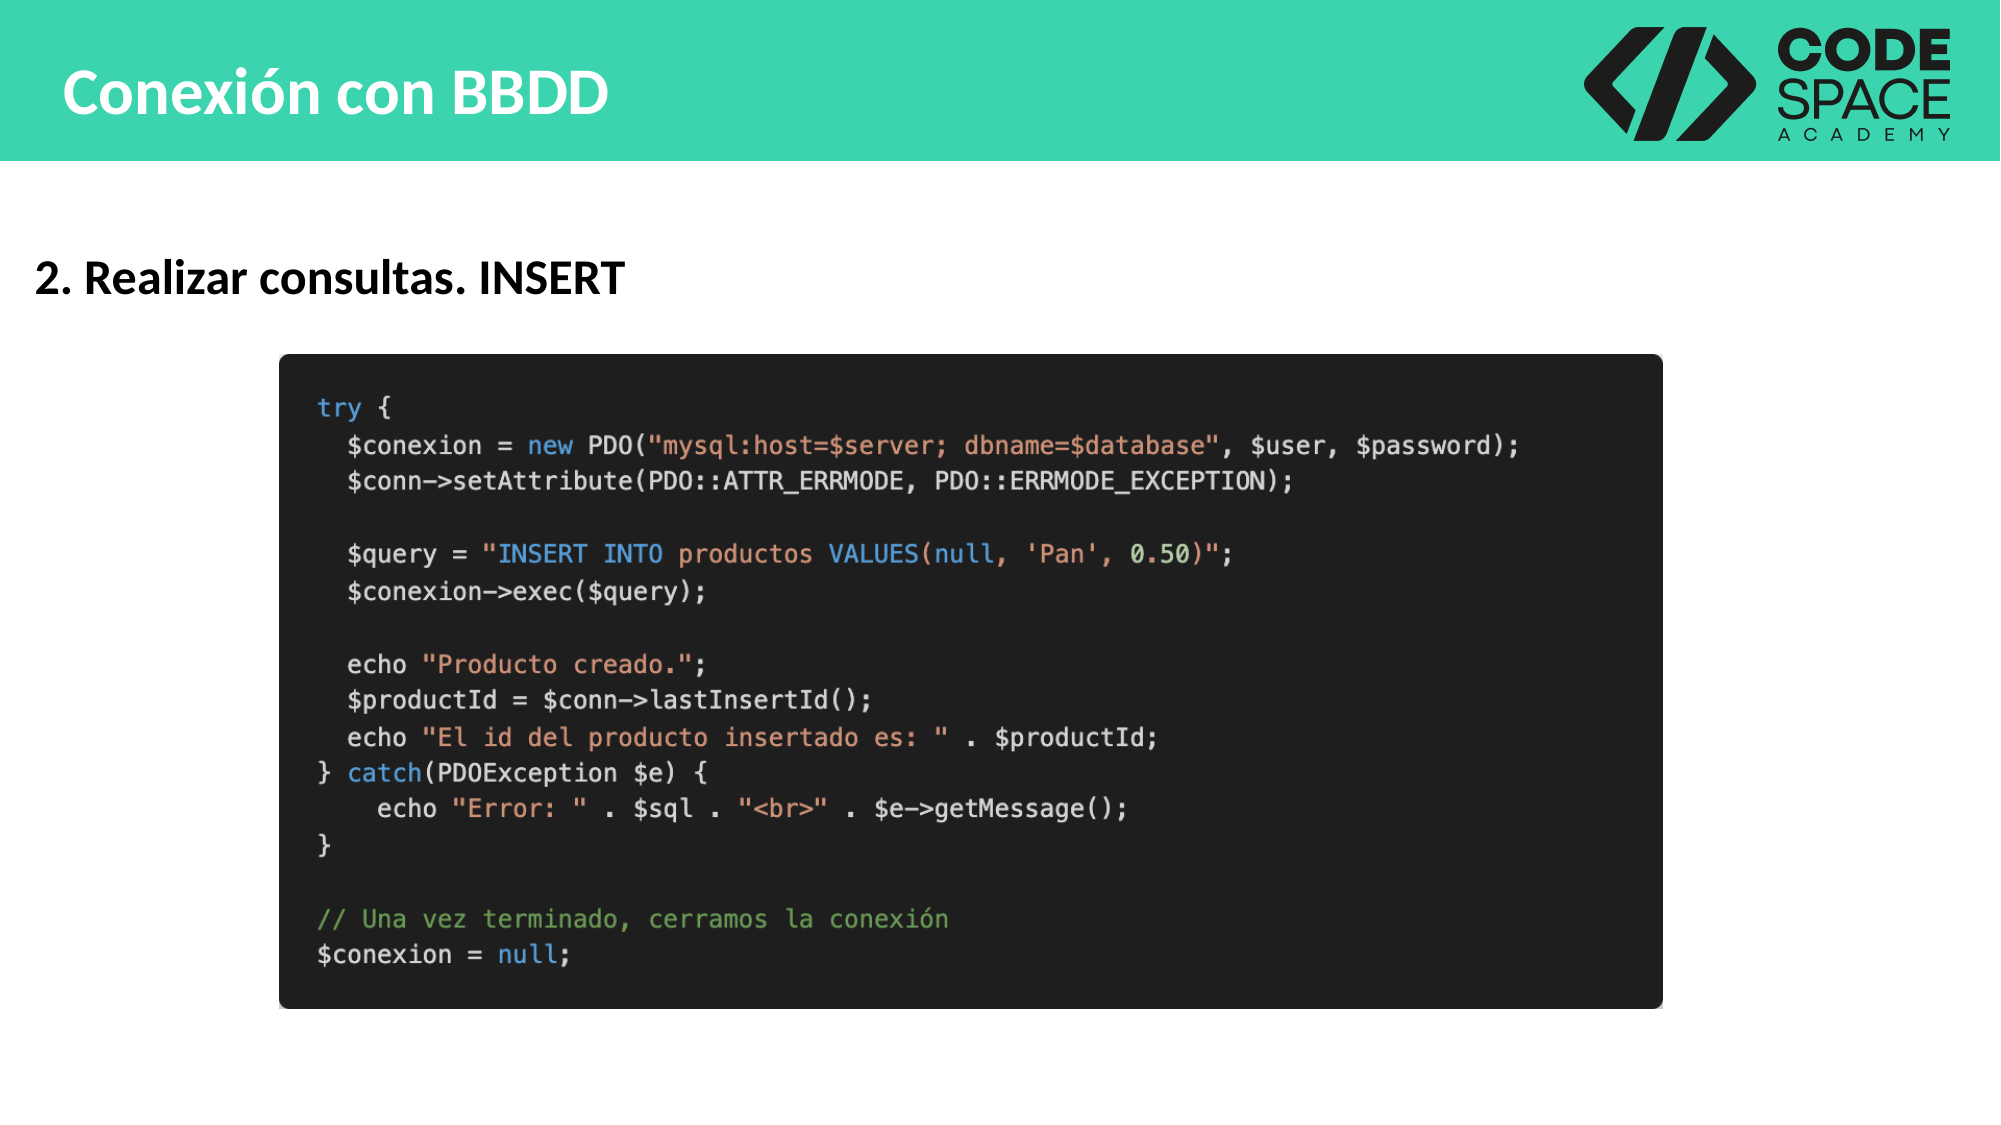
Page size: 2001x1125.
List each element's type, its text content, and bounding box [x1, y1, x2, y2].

picture [278, 354, 1663, 1009]
text_box 2. Realizar consultas. INSERT [19, 236, 869, 312]
text_box [0, 0, 2000, 161]
picture [1584, 27, 1950, 141]
text_box Conexión con BBDD [43, 36, 1458, 132]
